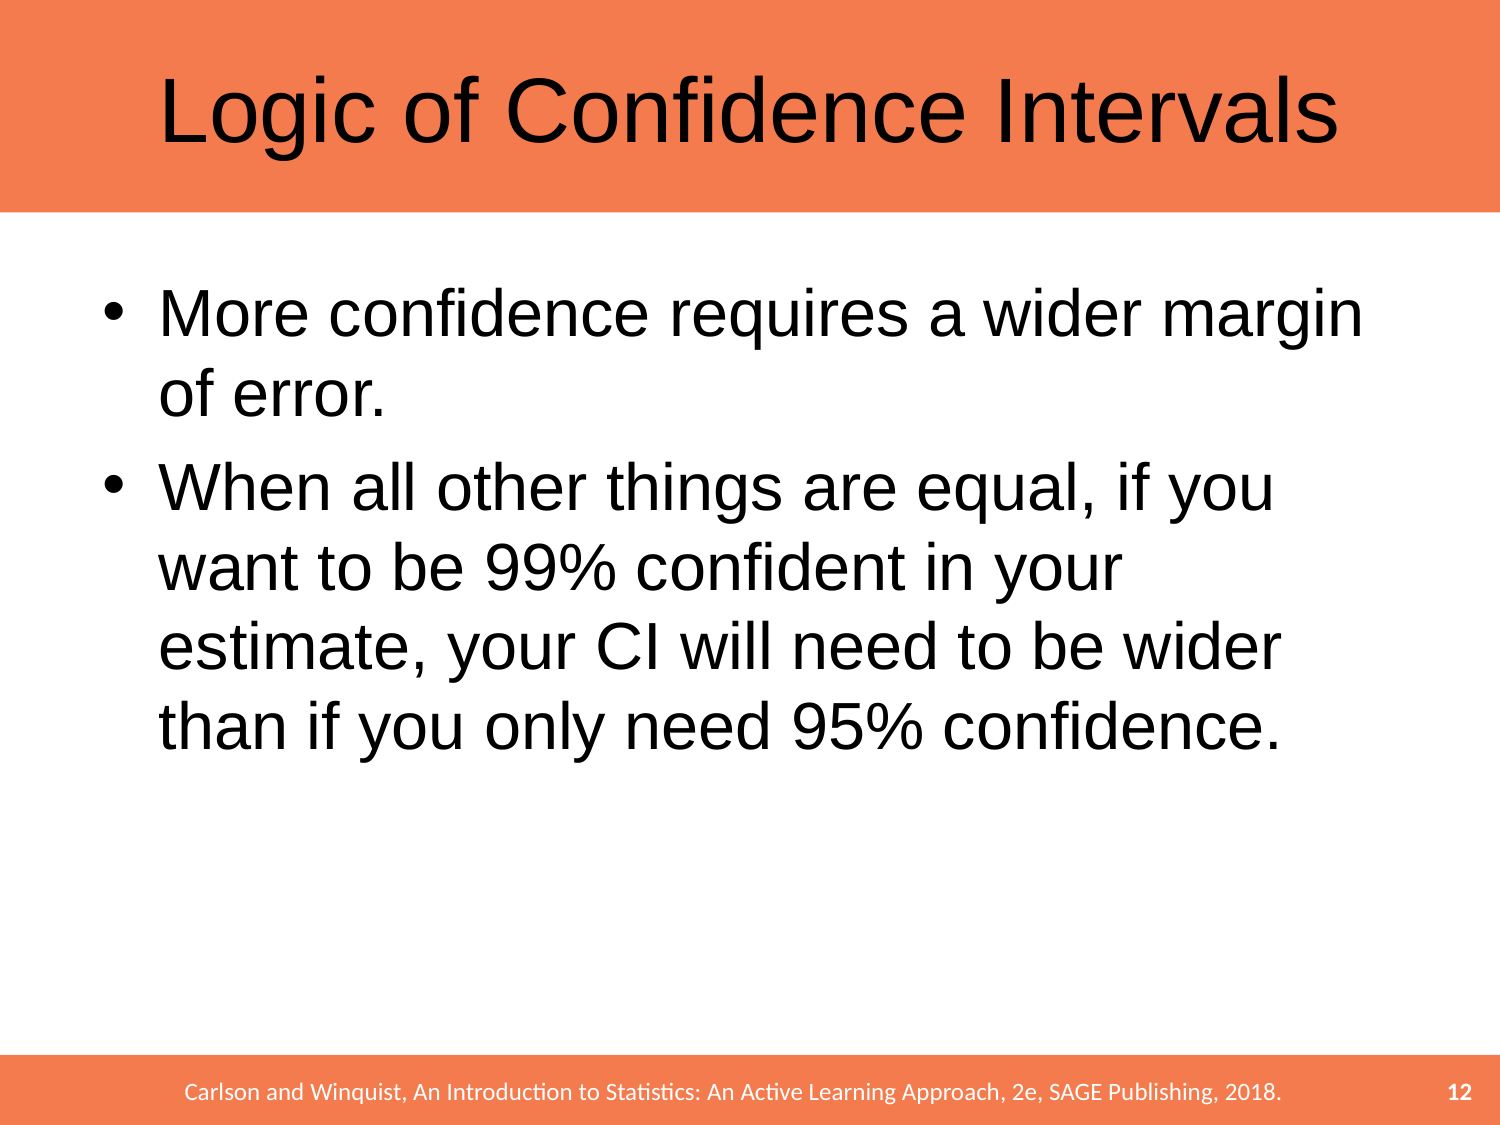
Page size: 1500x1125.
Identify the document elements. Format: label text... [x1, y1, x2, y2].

list More confidence requires a wider margin of error. When all other things are equal, if you want to be 99% confident in your estimate, your CI will need to be wider than if you only need 95% confidence. [87, 262, 1425, 1005]
title Logic of Confidence Intervals [12, 18, 1488, 194]
slide_number 12 [1387, 1060, 1488, 1120]
footer Carlson and Winquist, An Introduction to Statistics: An Active Learning Approach, 2e, SAGE Publishing, 2018. [150, 1060, 1325, 1121]
